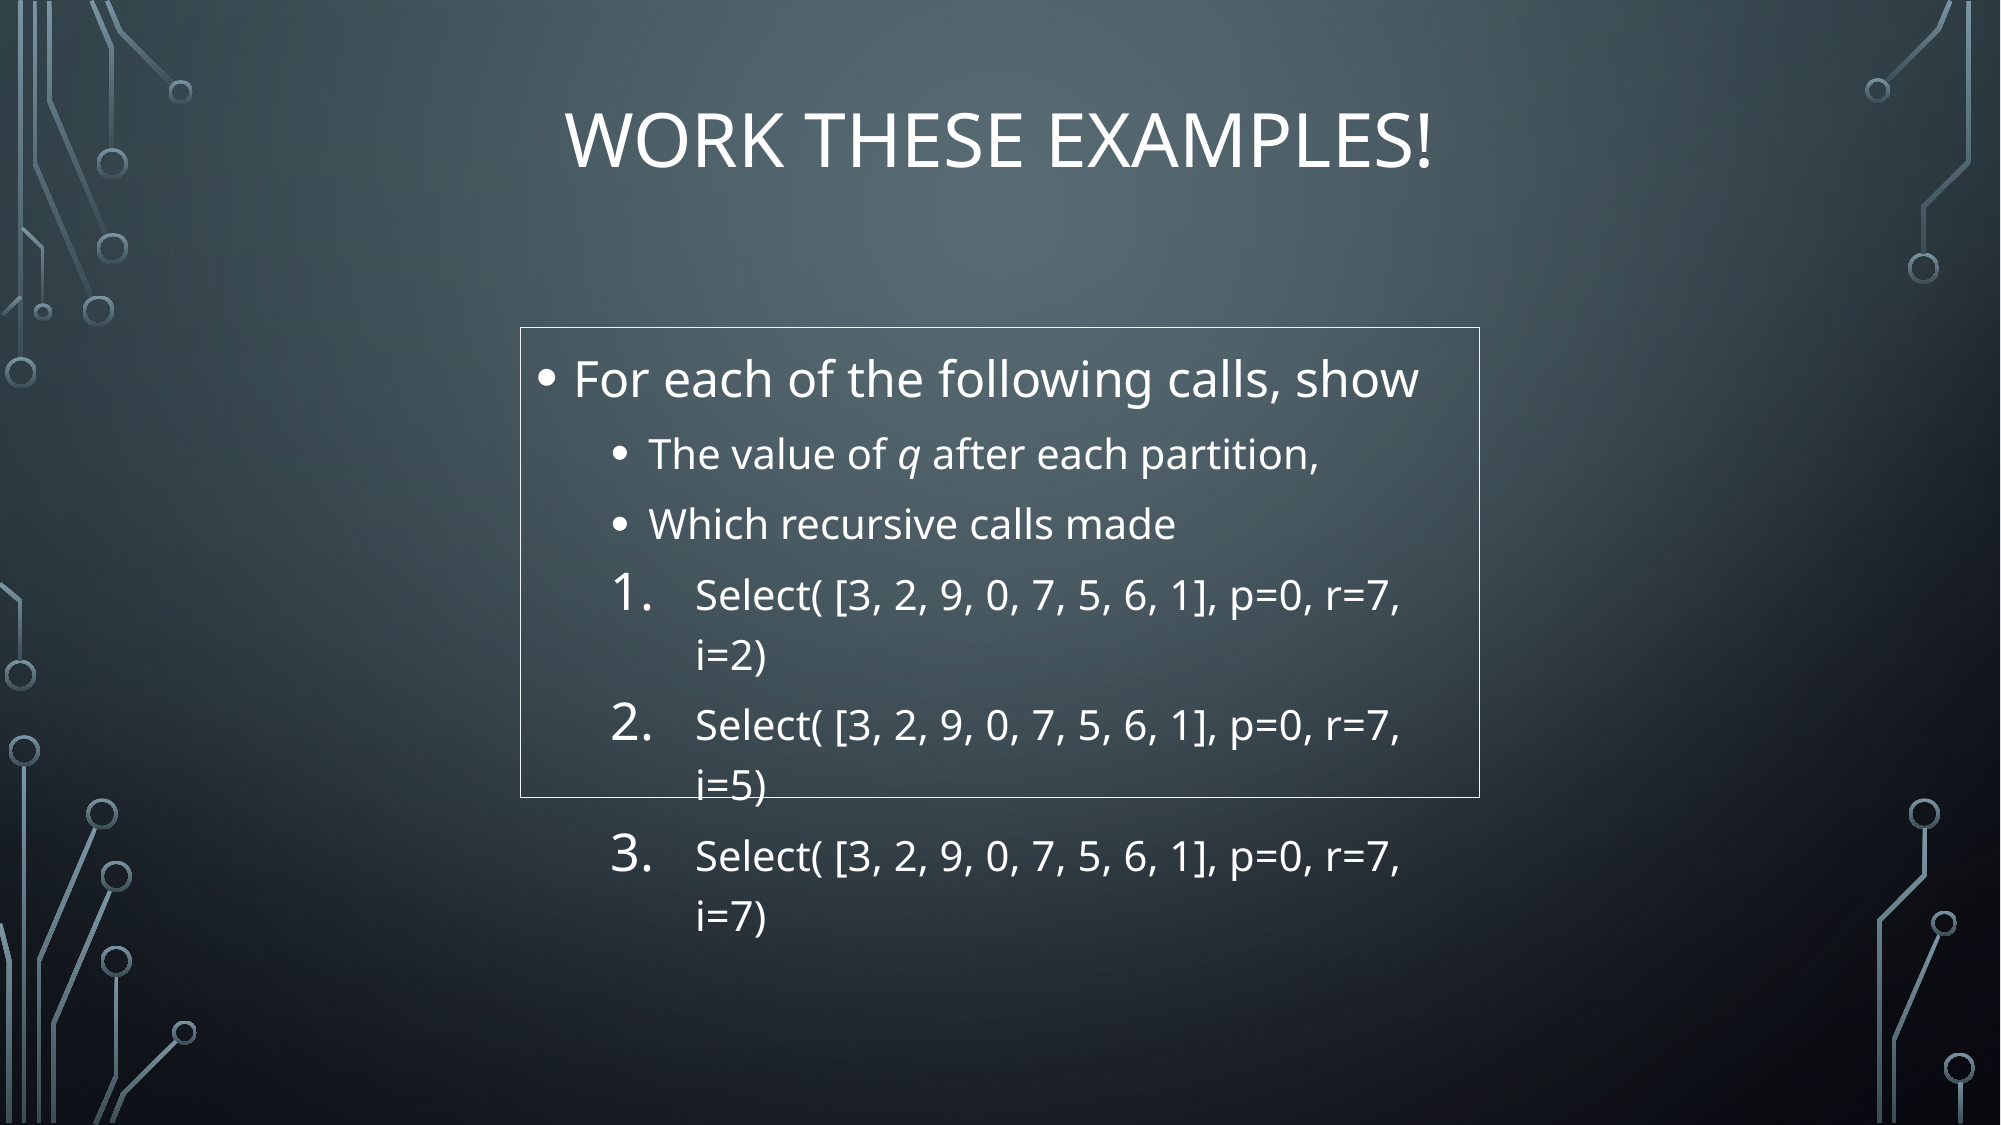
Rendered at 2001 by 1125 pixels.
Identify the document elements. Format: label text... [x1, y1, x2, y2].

title Work These Examples! [187, 83, 1813, 203]
list For each of the following calls, show The value of q after each partition, Which recursive calls made Select( [3, 2, 9, 0, 7, 5, 6, 1], p=0, r=7, i=2) Select( [3, 2, 9, 0, 7, 5, 6, 1], p=0, r=7, i=5) Select( [3, 2, 9, 0, 7, 5, 6, 1], p=0, r=7, i=7) [520, 327, 1480, 798]
